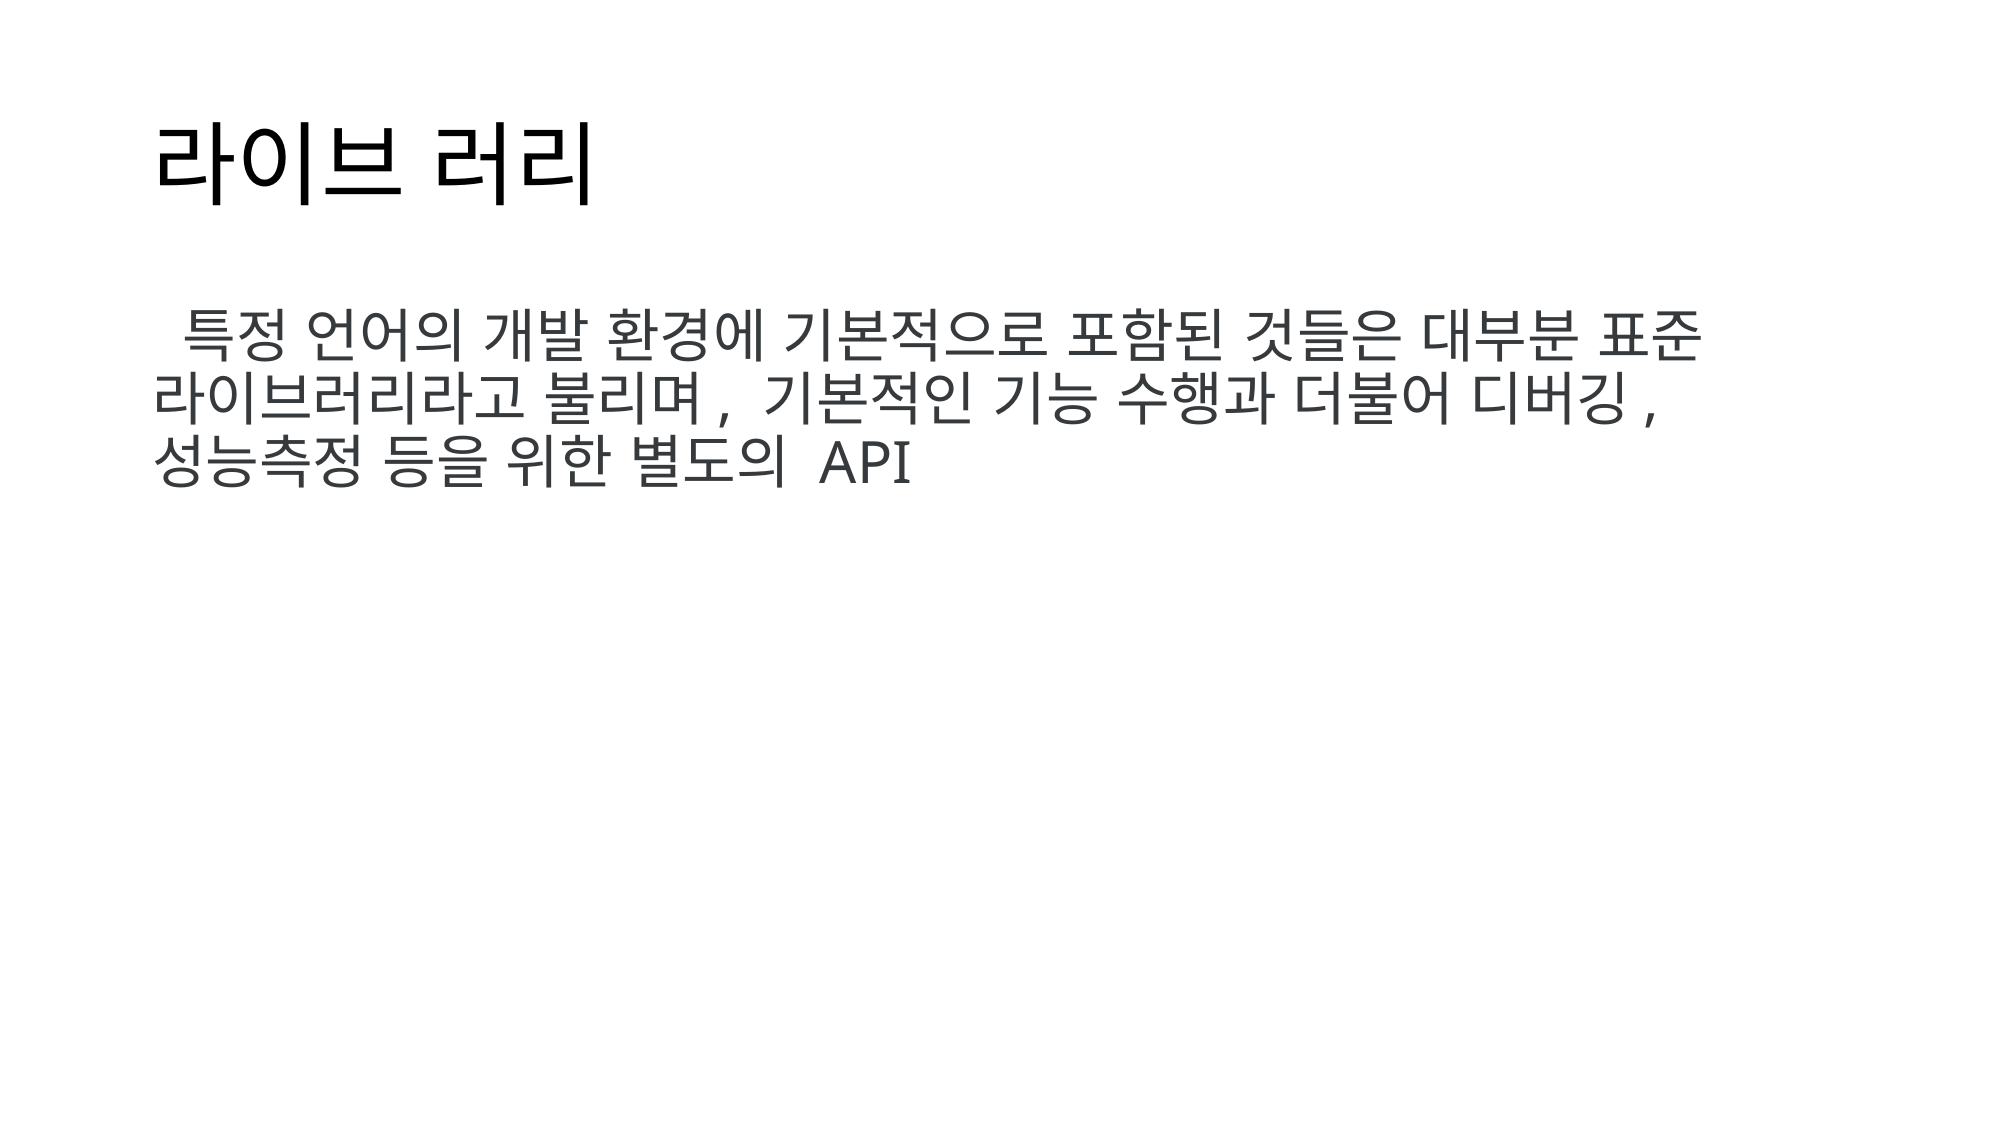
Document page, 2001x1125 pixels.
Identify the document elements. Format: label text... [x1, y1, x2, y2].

list 특정 언어의 개발 환경에 기본적으로 포함된 것들은 대부분 표준 라이브러리라고 불리며, 기본적인 기능 수행과 더불어 디버깅, 성능측정 등을 위한 별도의 API [137, 299, 1863, 1014]
title 라이브 러리 [137, 59, 1863, 278]
